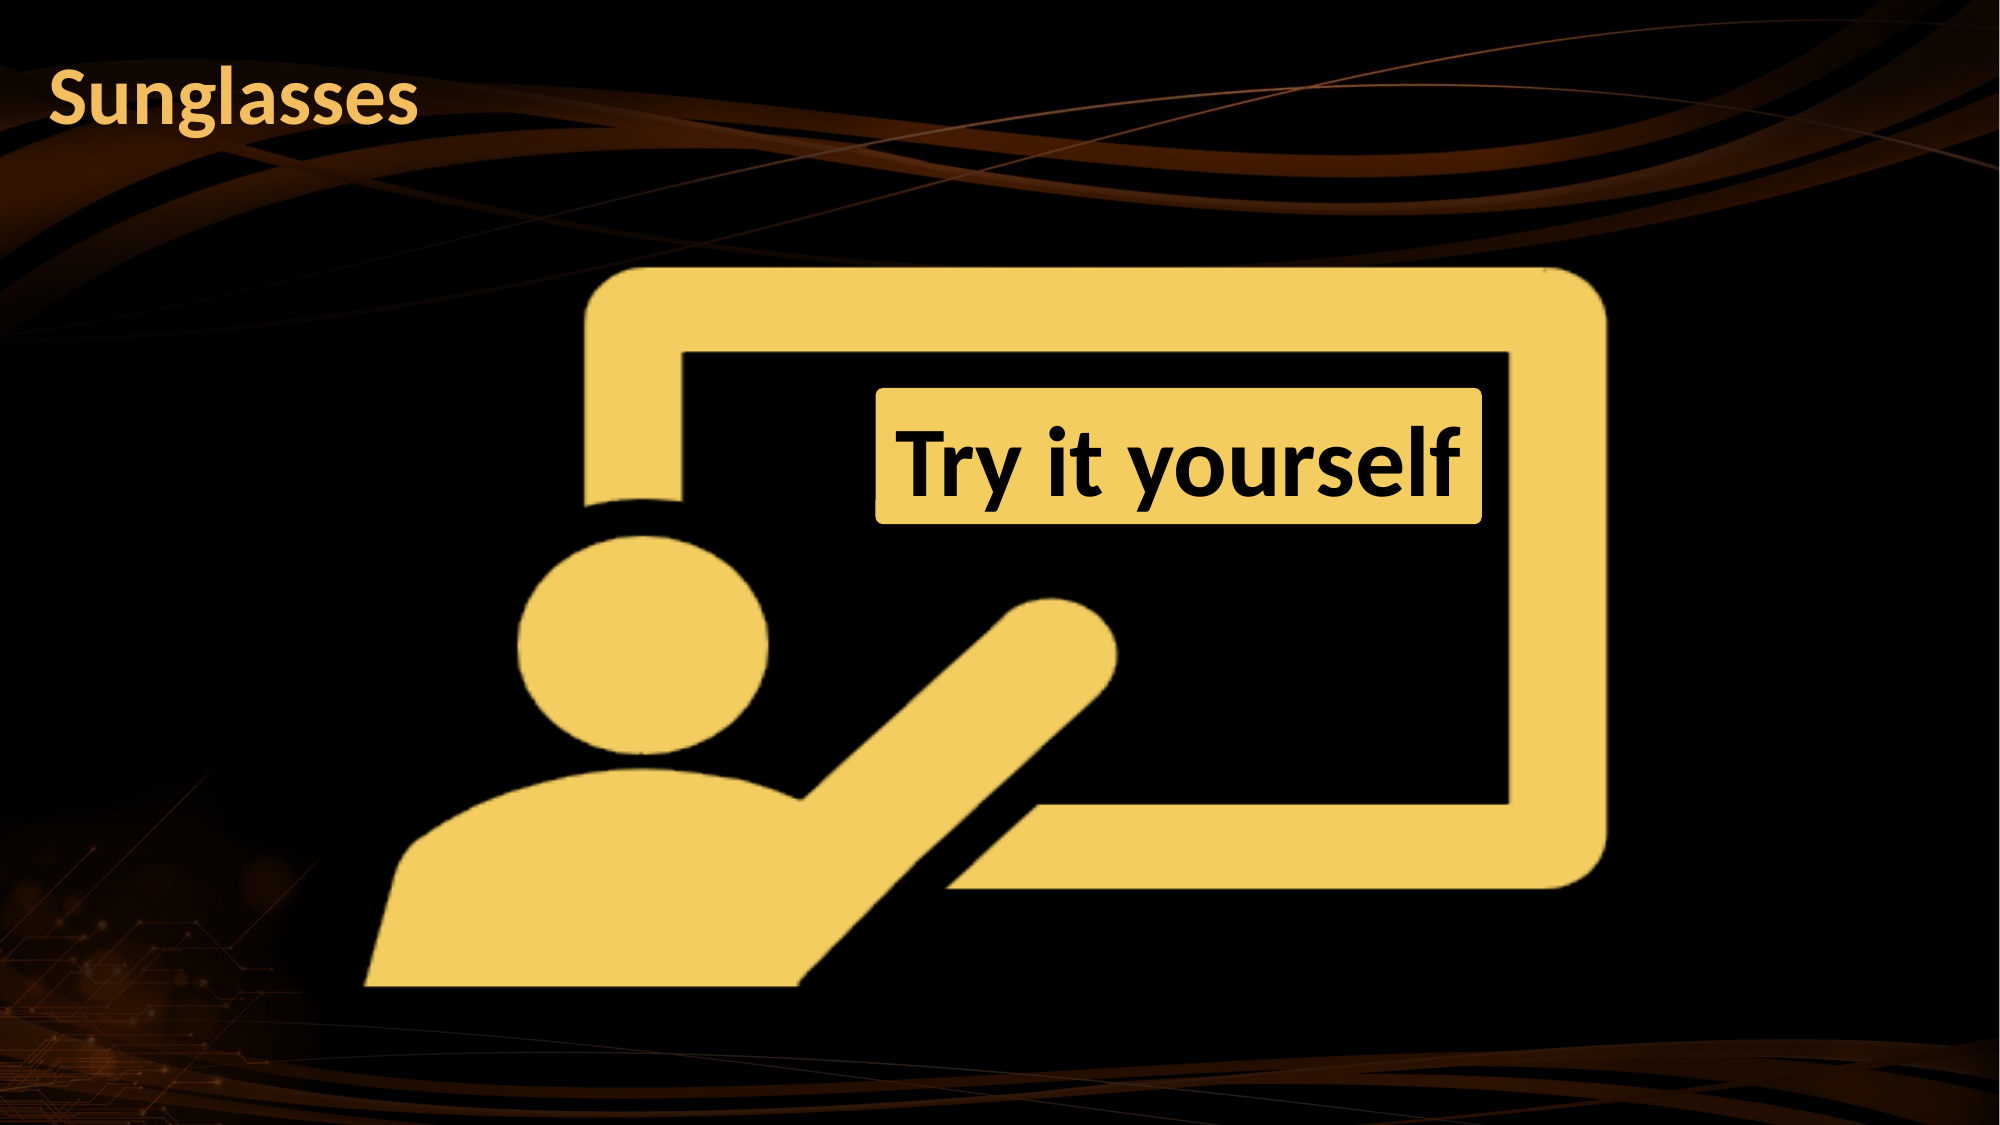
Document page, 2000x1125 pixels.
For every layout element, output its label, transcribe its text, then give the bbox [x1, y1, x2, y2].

picture [0, 0, 2000, 1125]
title Sunglasses [30, 6, 1602, 189]
